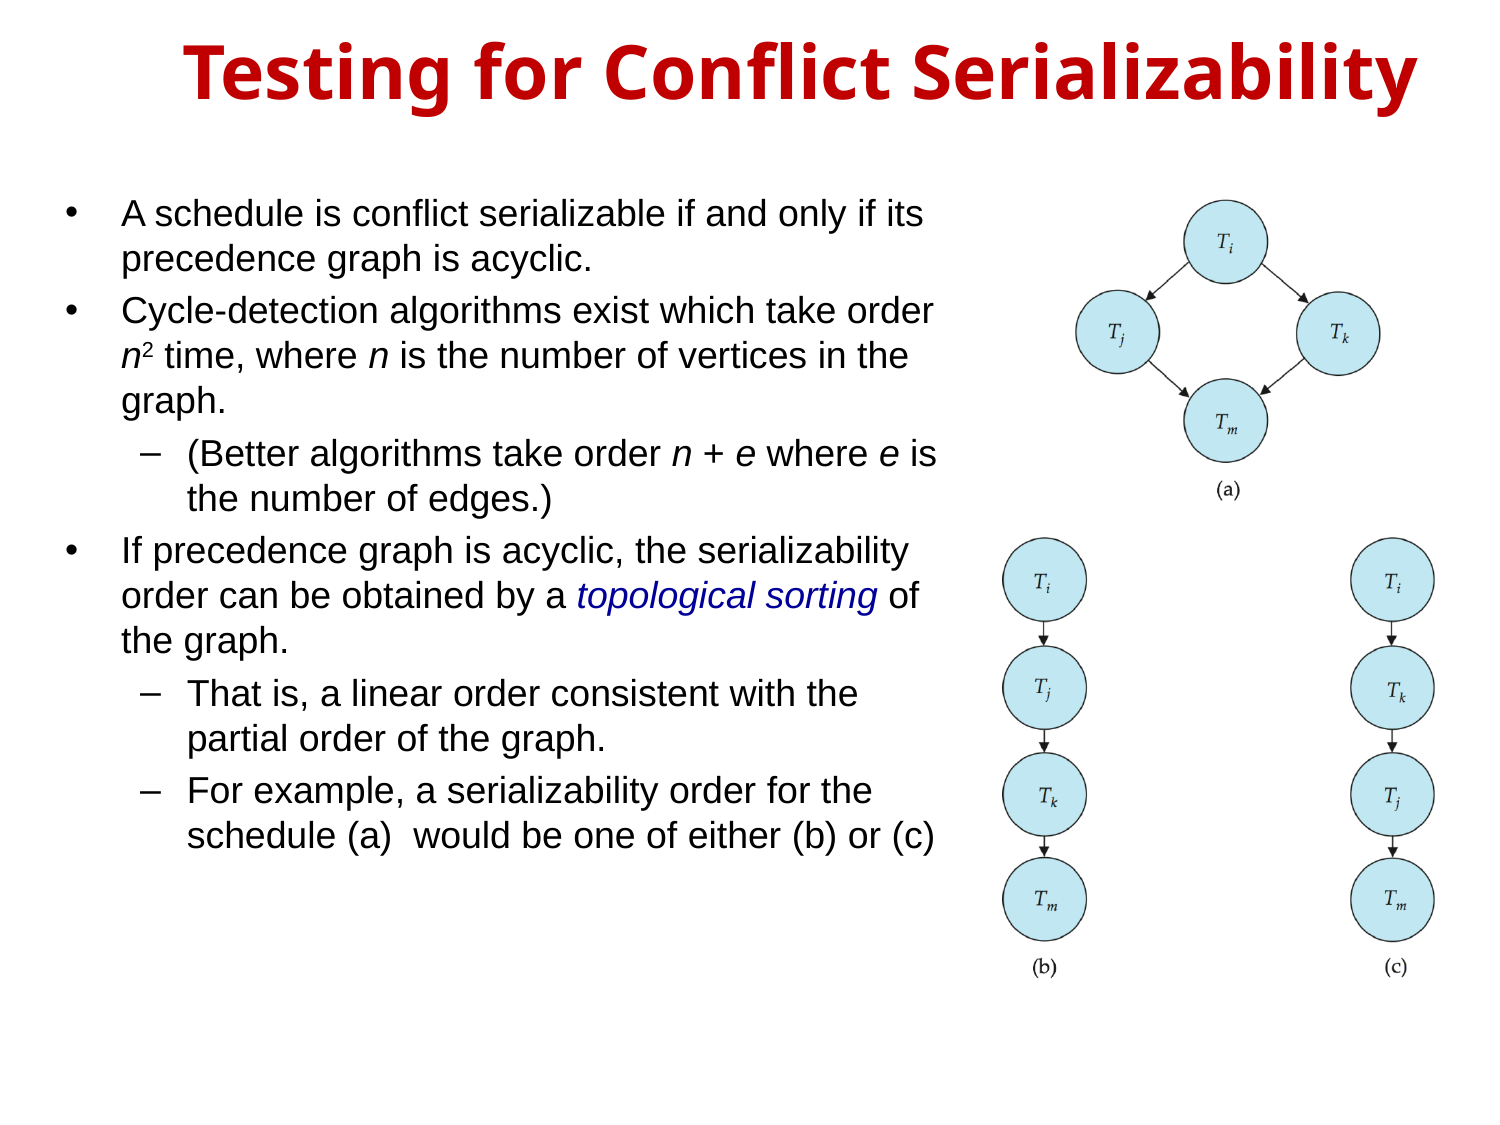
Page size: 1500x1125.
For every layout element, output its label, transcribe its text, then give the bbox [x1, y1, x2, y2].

picture [1002, 198, 1435, 979]
text_box A schedule is conflict serializable if and only if its precedence graph is acyclic. Cycle-detection algorithms exist which take order n2 time, where n is the number of vertices in the graph. (Better algorithms take order n + e where e is the number of edges.) If precedence graph is acyclic, the serializability order can be obtained by a topological sorting of the graph. That is, a linear order consistent with the partial order of the graph. For example, a serializability order for the schedule (a) would be one of either (b) or (c) [49, 181, 960, 1113]
title Testing for Conflict Serializability [138, 19, 1464, 120]
